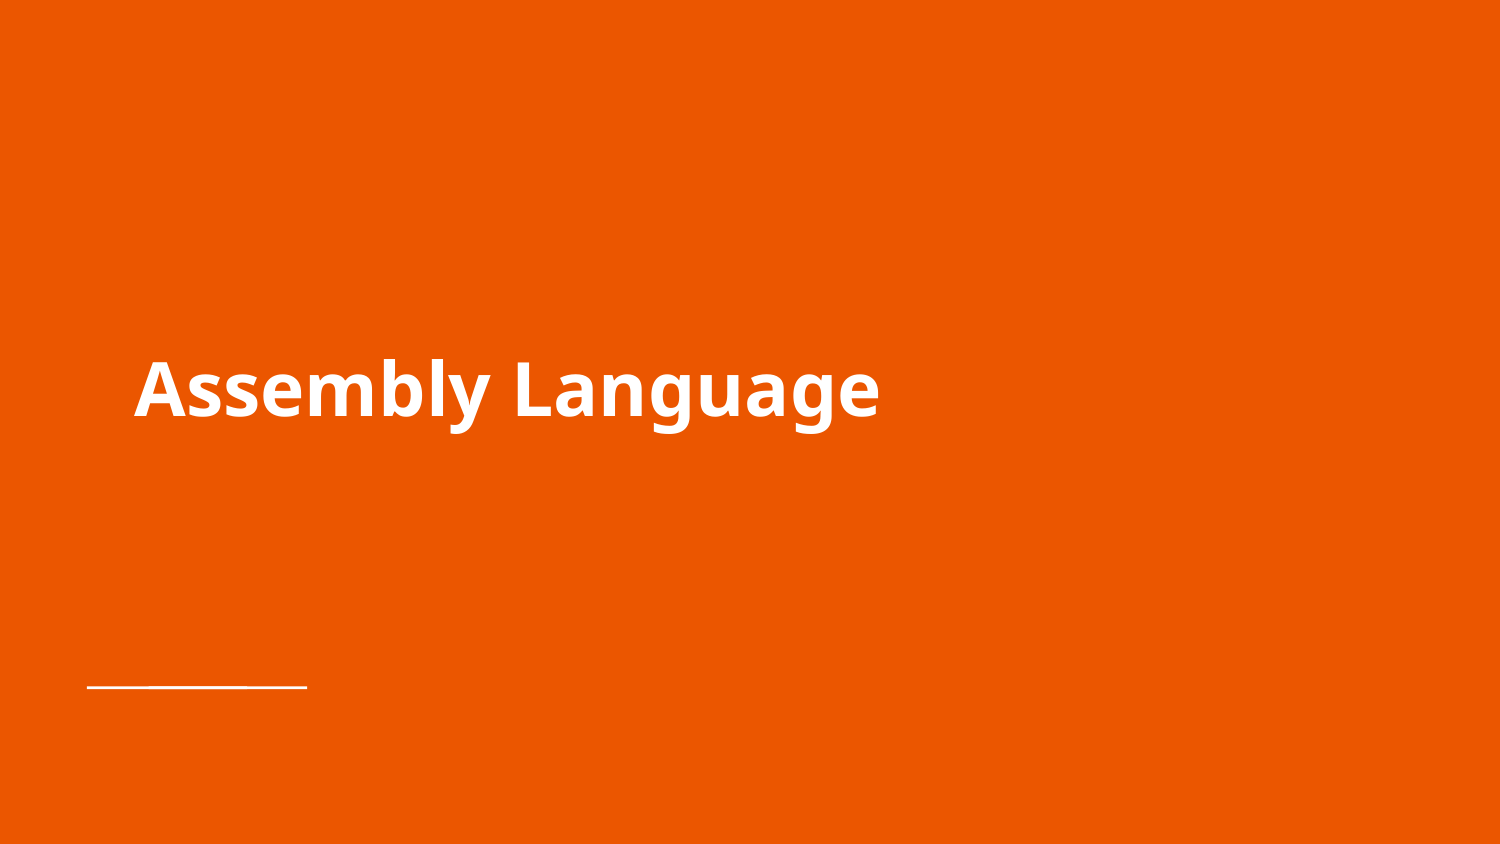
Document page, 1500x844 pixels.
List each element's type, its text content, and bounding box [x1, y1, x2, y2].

title Assembly Language [119, 141, 1272, 632]
